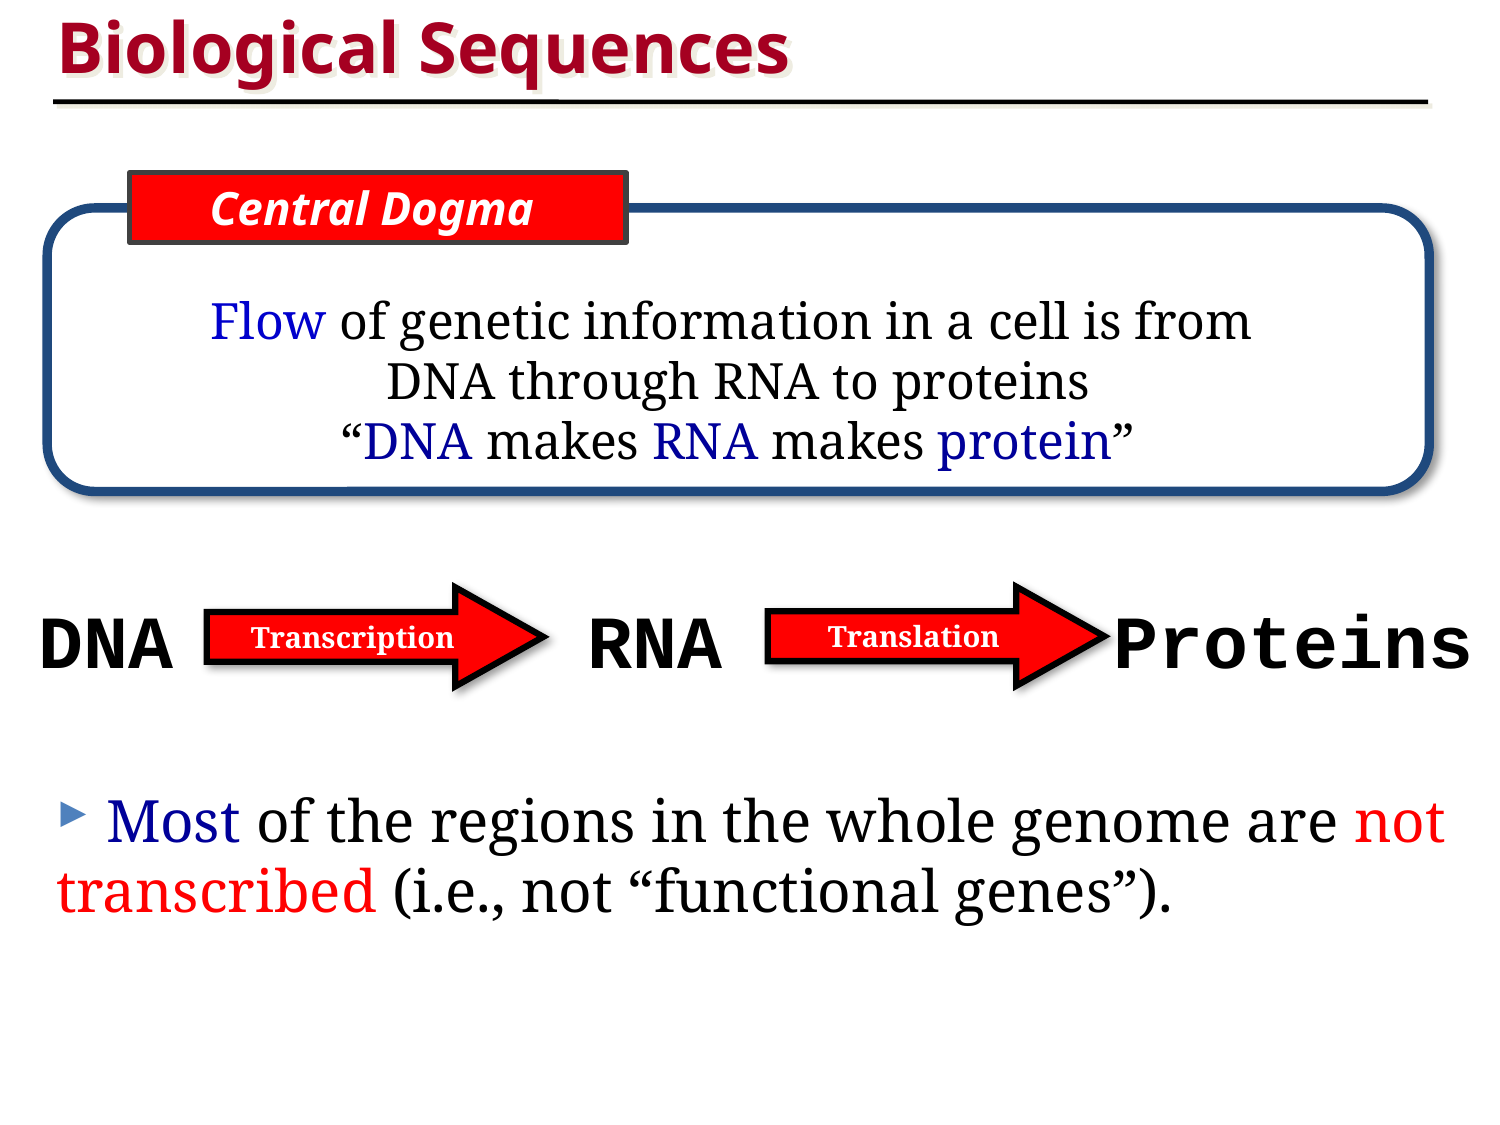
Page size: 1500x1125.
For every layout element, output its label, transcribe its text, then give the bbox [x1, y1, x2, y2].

text_box RNA [572, 586, 792, 692]
text_box Transcription [206, 587, 544, 687]
text_box Translation [767, 586, 1105, 686]
text_box Flow of genetic information in a cell is from DNA through RNA to proteins “DNA makes RNA makes protein” [47, 207, 1430, 492]
text_box Central Dogma [129, 172, 626, 243]
text_box Proteins [1098, 586, 1500, 692]
text_box DNA [23, 586, 242, 692]
text_box Most of the regions in the whole genome are not transcribed (i.e., not “functional genes”). [41, 694, 1471, 932]
text_box Biological Sequences [41, 0, 1316, 96]
